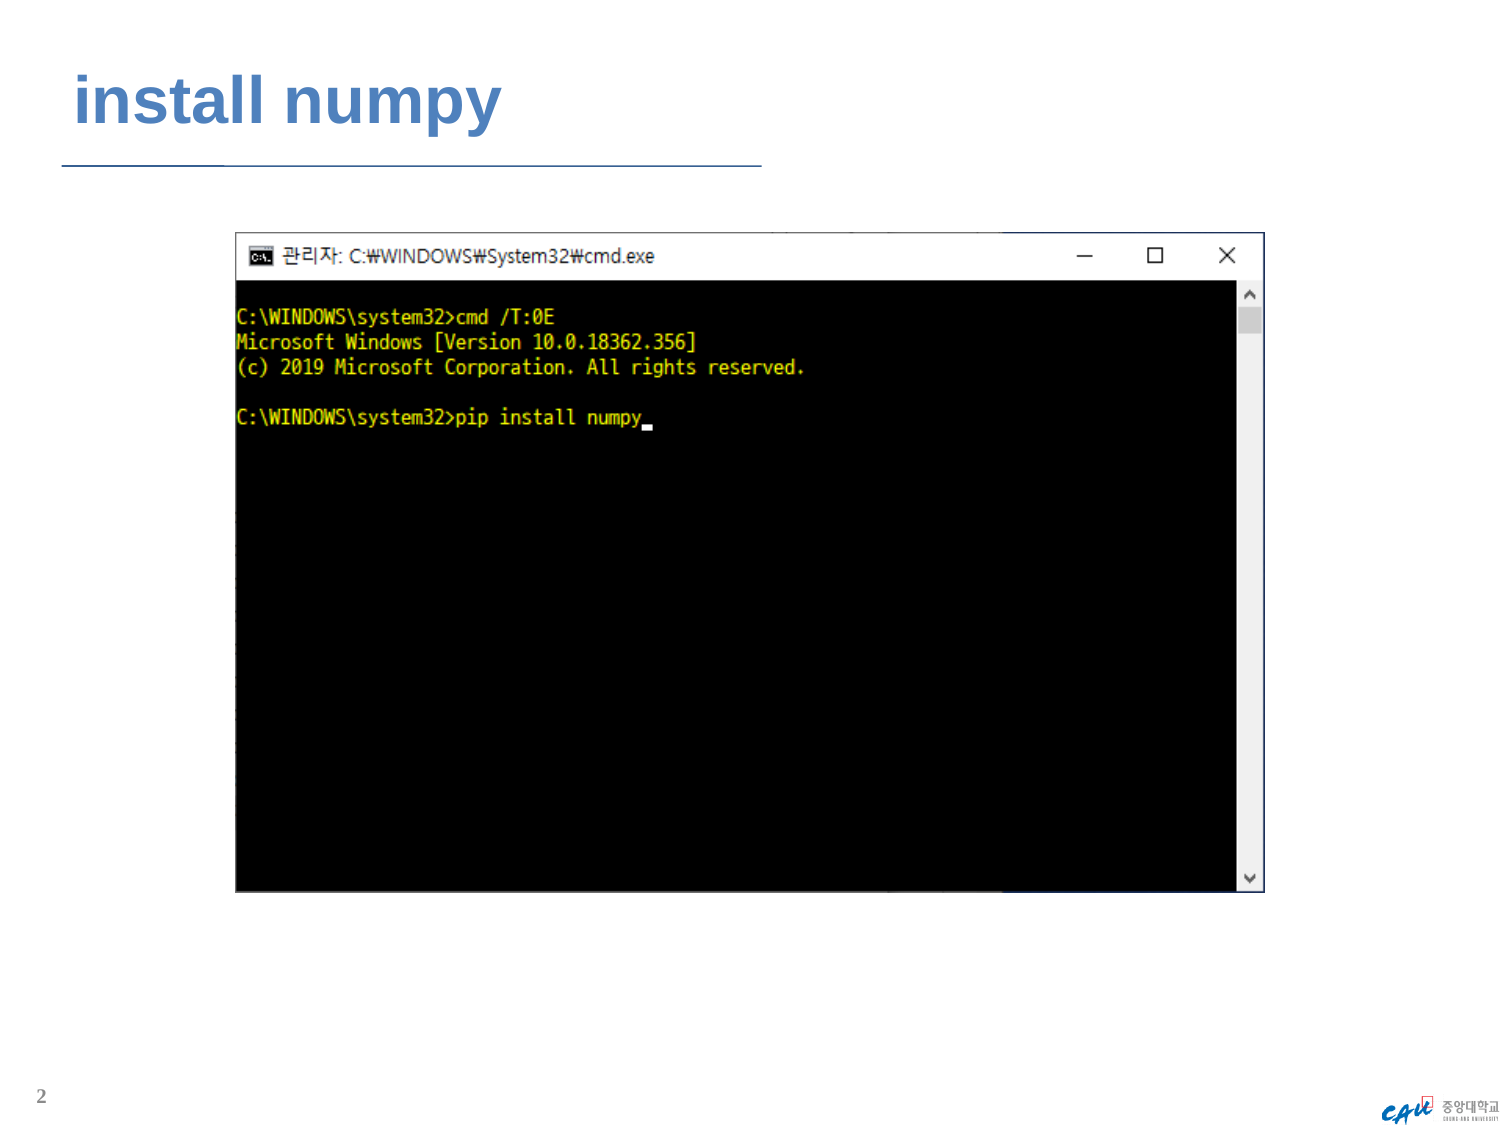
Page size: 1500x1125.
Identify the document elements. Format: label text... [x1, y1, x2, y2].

slide_number 2 [0, 1065, 62, 1125]
picture [1382, 1094, 1500, 1125]
text_box install numpy [58, 49, 1442, 167]
picture [235, 232, 1265, 893]
